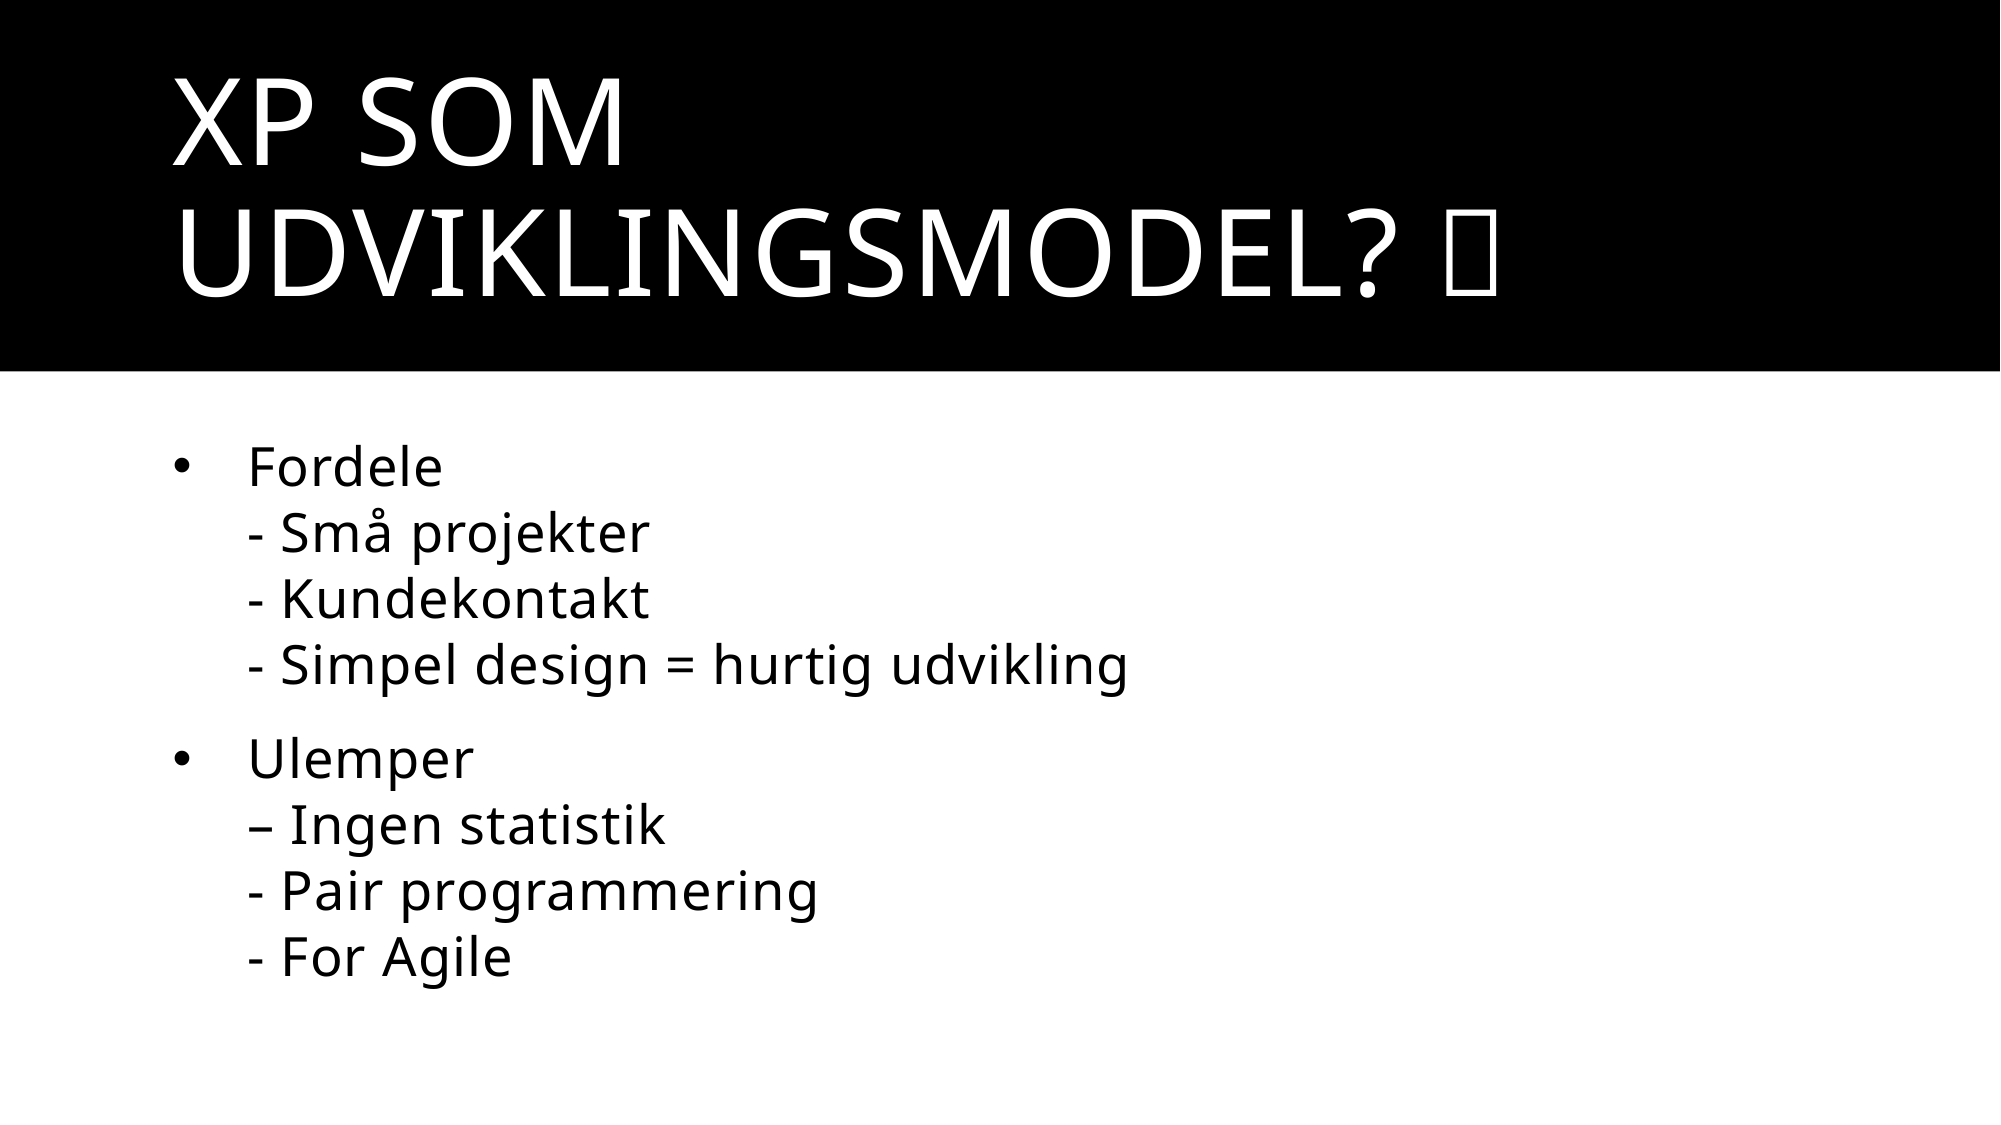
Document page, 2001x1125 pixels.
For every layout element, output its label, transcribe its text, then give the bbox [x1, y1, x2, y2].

list Fordele - Små projekter - Kundekontakt - Simpel design = hurtig udvikling Ulemper – Ingen statistik - Pair programmering - For Agile [157, 424, 1842, 1014]
title XP Som udviklingsmodel? 🤔 [157, 52, 1842, 332]
